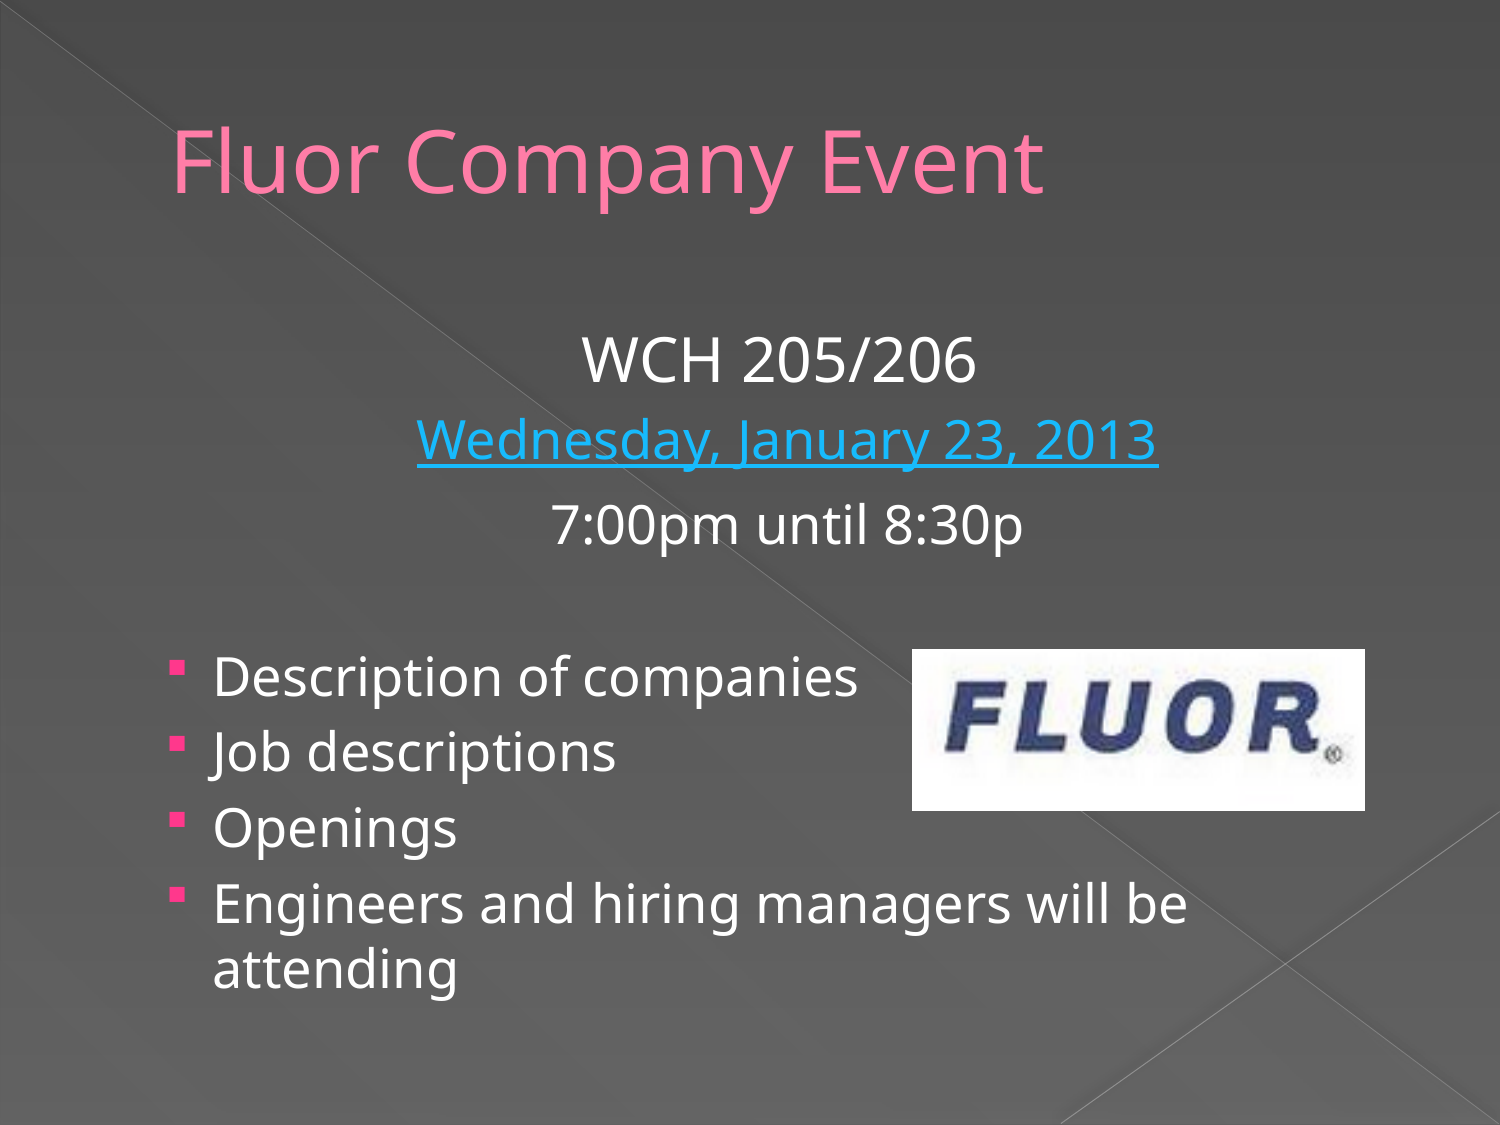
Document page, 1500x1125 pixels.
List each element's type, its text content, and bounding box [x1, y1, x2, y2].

picture [912, 649, 1365, 812]
title Fluor Company Event [75, 43, 1425, 274]
list WCH 205/206 Wednesday, January 23, 2013 7:00pm until 8:30p Description of companies Job descriptions Openings Engineers and hiring managers will be attending [62, 312, 1425, 1059]
